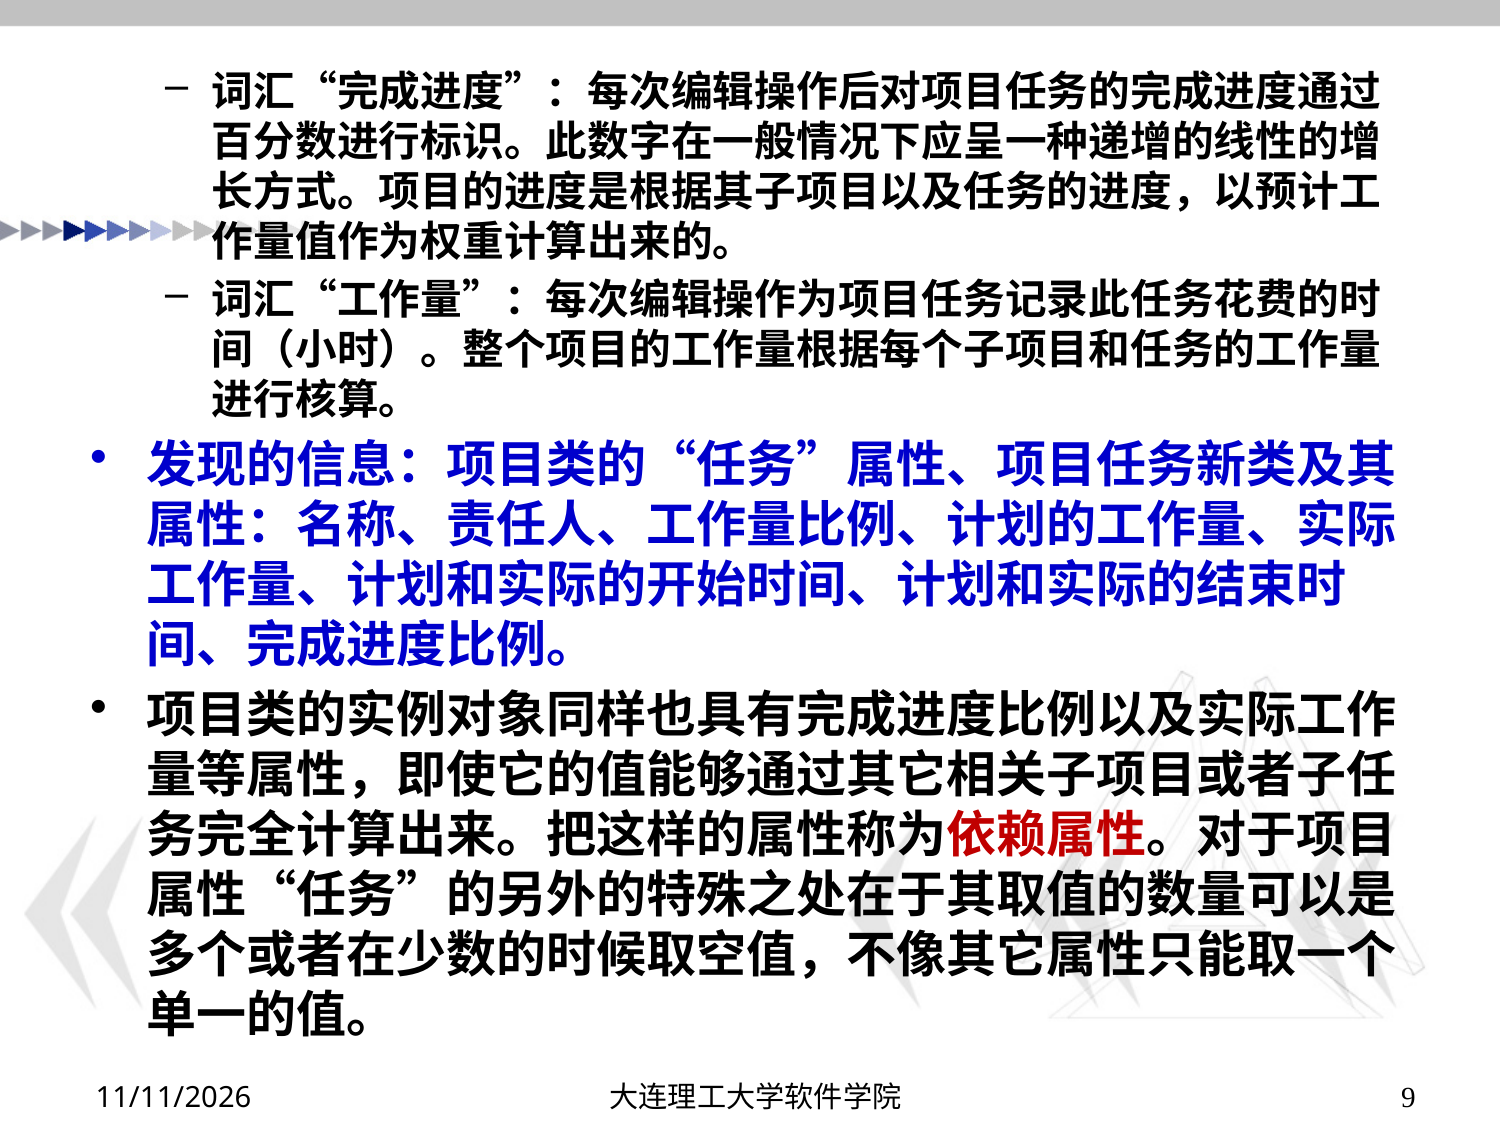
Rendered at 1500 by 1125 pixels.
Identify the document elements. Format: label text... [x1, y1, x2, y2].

list 词汇“完成进度”：每次编辑操作后对项目任务的完成进度通过百分数进行标识。此数字在一般情况下应呈一种递增的线性的增长方式。项目的进度是根据其子项目以及任务的进度，以预计工作量值作为权重计算出来的。 词汇“工作量”：每次编辑操作为项目任务记录此任务花费的时间（小时）。整个项目的工作量根据每个子项目和任务的工作量进行核算。 发现的信息：项目类的“任务”属性、项目任务新类及其属性：名称、责任人、工作量比例、计划的工作量、实际工作量、计划和实际的开始时间、计划和实际的结束时间、完成进度比例。 项目类的实例对象同样也具有完成进度比例以及实际工作量等属性，即使它的值能够通过其它相关子项目或者子任务完全计算出来。把这样的属性称为依赖属性。对于项目属性“任务”的另外的特殊之处在于其取值的数量可以是多个或者在少数的时候取空值，不像其它属性只能取一个单一的值。 [75, 56, 1425, 1059]
slide_number 9 [1080, 1070, 1431, 1114]
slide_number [80, 1070, 431, 1114]
footer 大连理工大学软件学院 [517, 1070, 994, 1114]
picture [0, 0, 1500, 1125]
